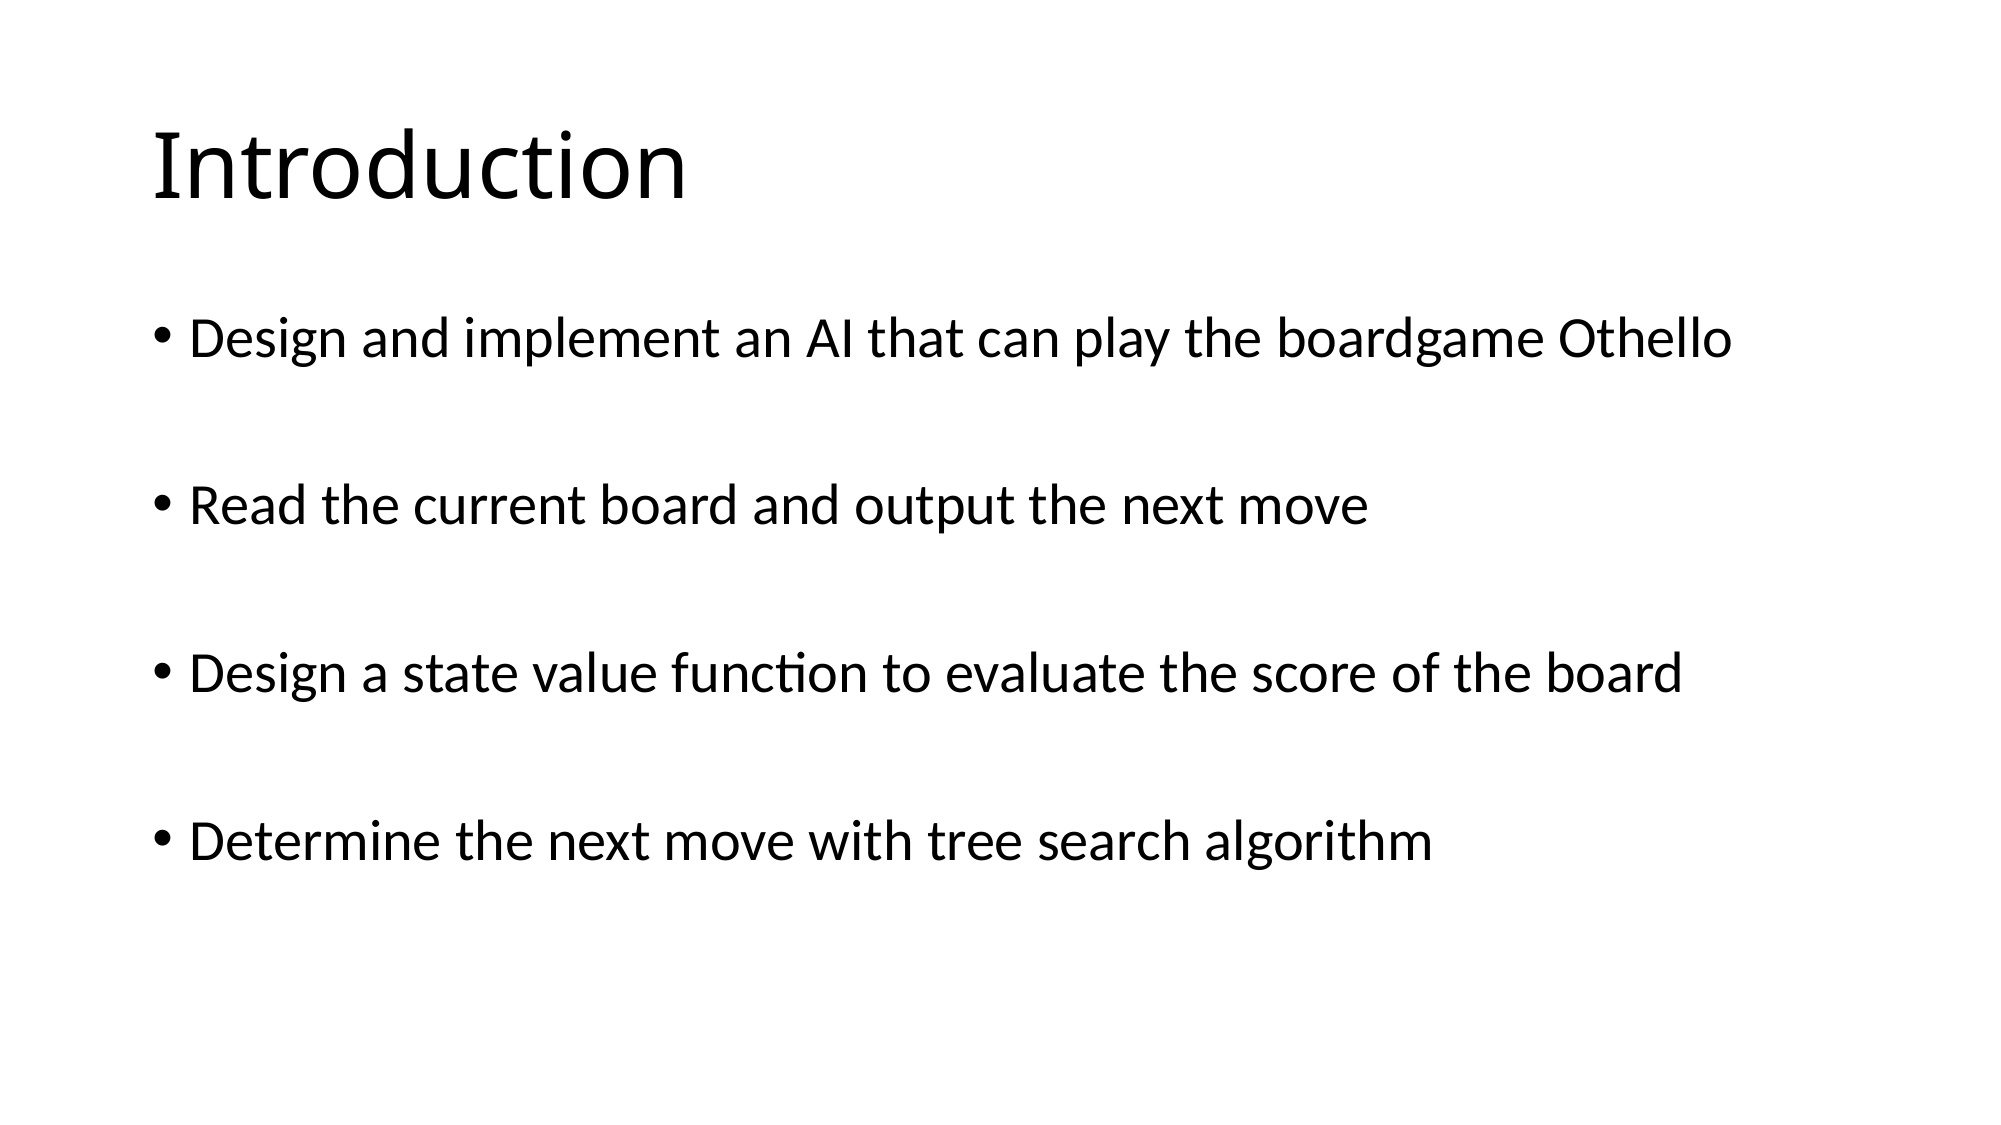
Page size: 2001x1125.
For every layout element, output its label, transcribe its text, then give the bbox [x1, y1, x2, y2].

list Design and implement an AI that can play the boardgame Othello Read the current board and output the next move Design a state value function to evaluate the score of the board Determine the next move with tree search algorithm [137, 299, 1863, 1014]
title Introduction [137, 59, 1863, 278]
